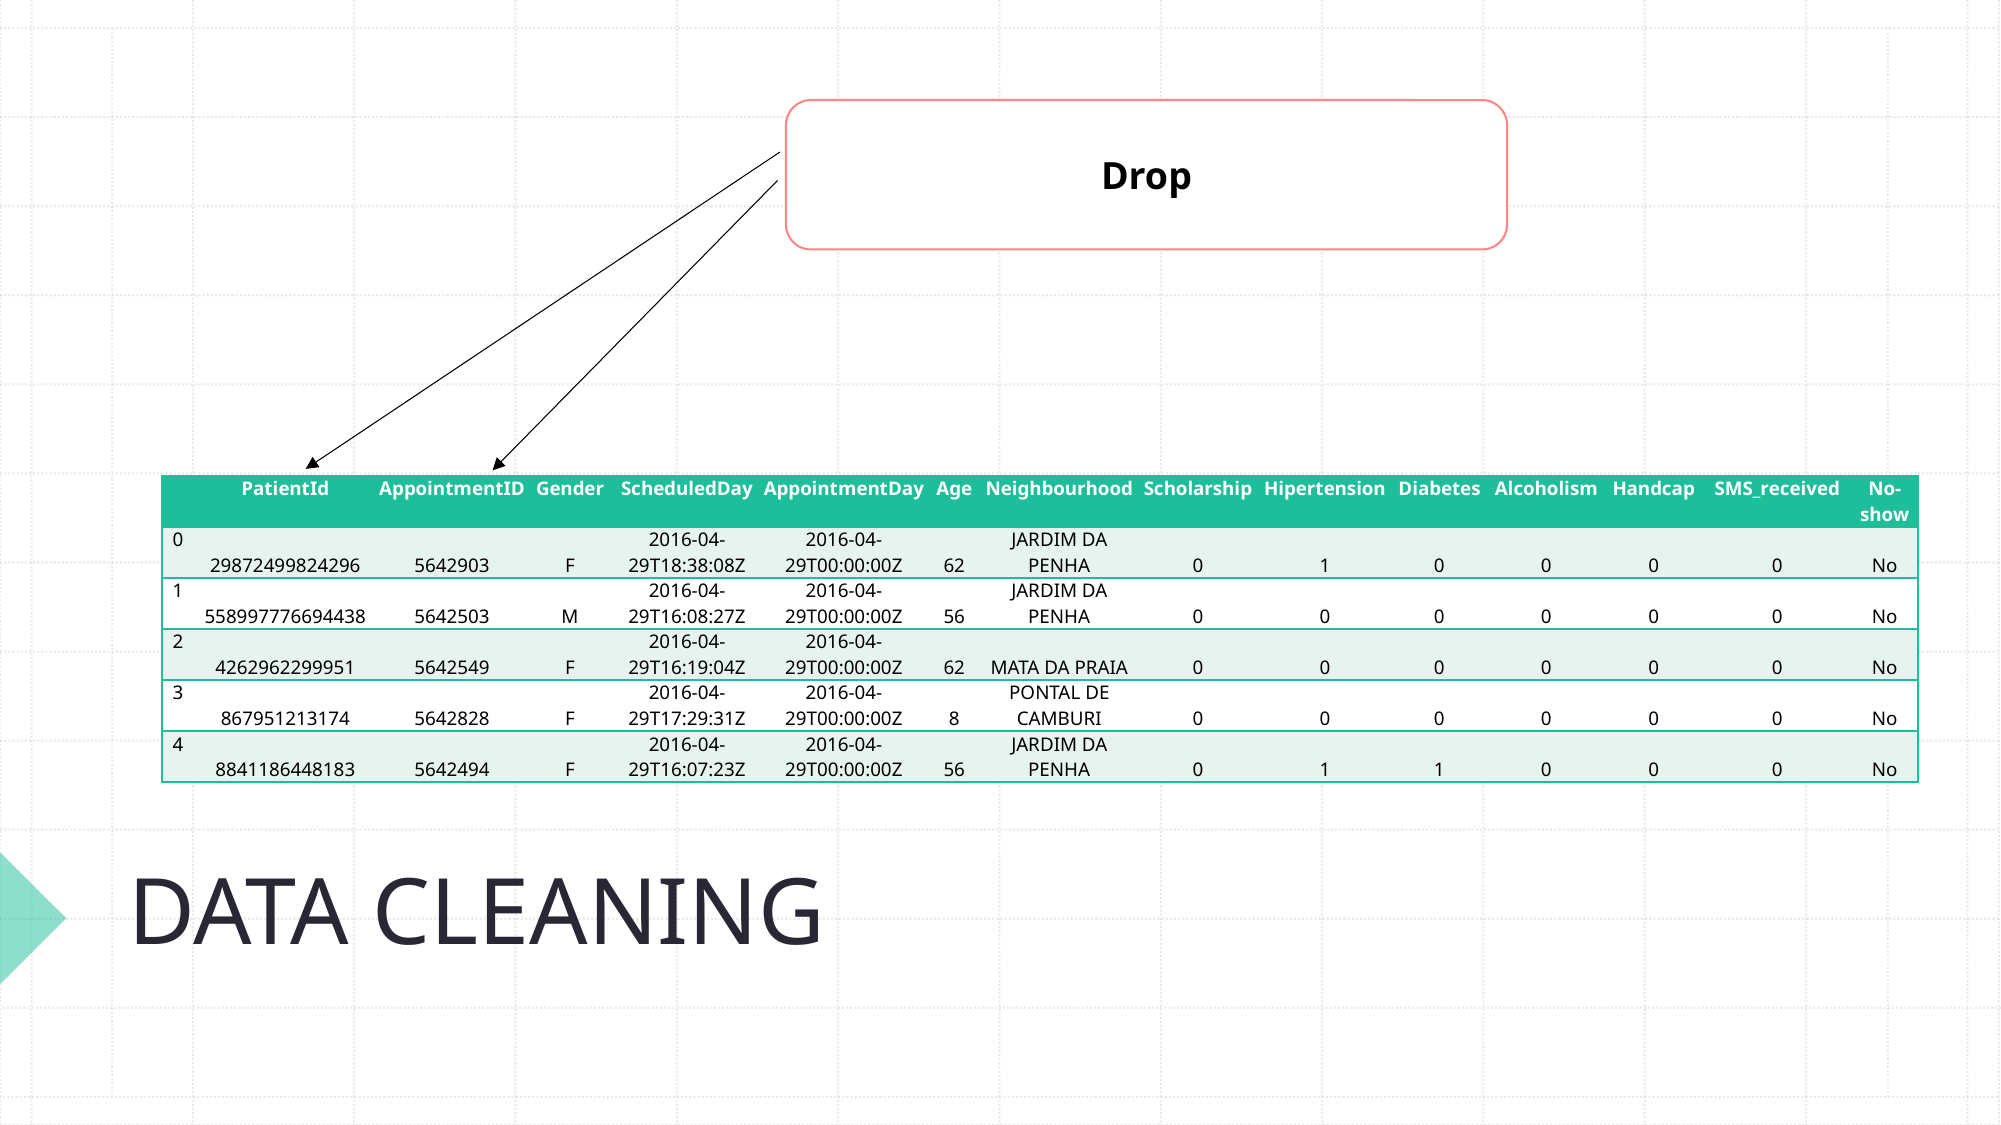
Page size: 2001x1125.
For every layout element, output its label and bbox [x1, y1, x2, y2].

text_box [305, 152, 780, 469]
text_box [492, 180, 778, 471]
text_box [0, 0, 2000, 1125]
